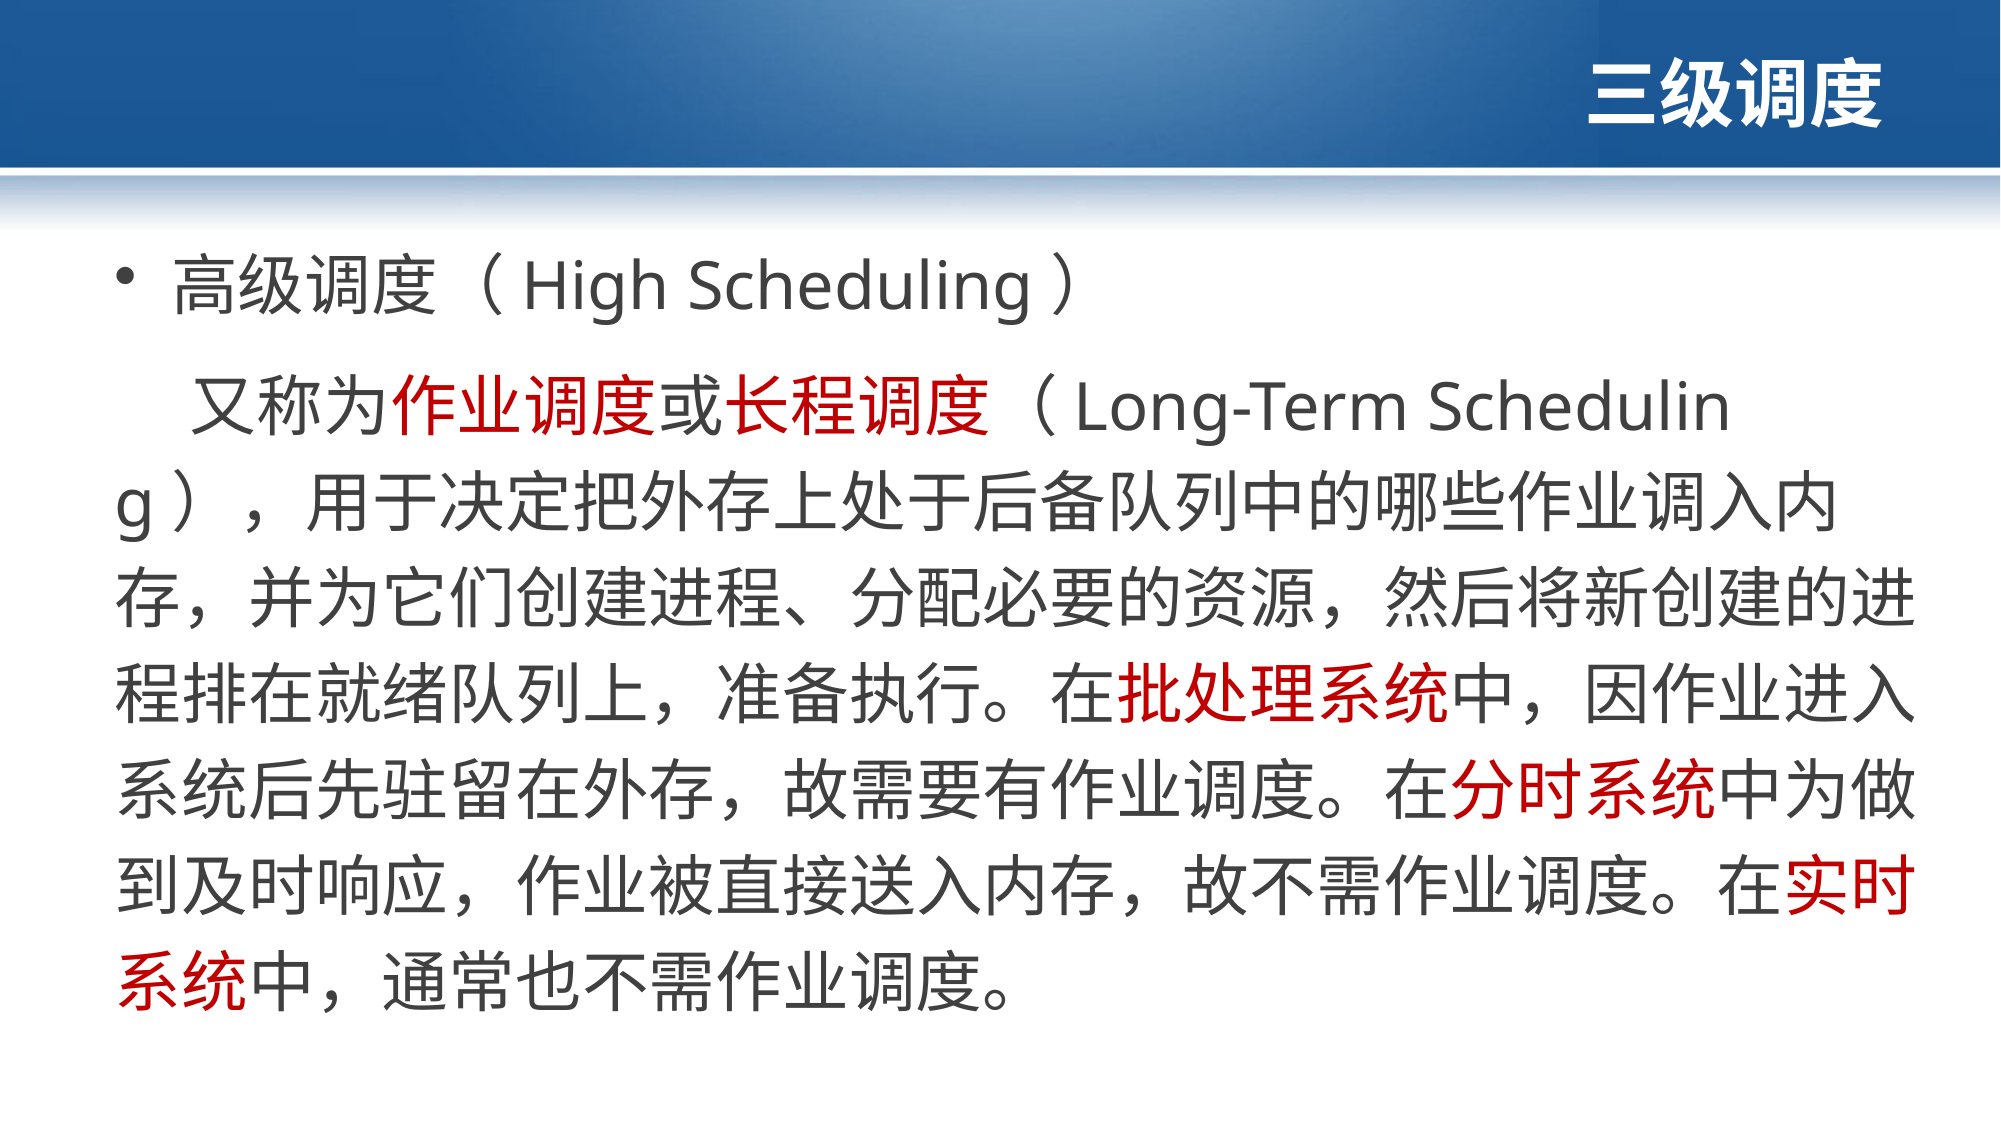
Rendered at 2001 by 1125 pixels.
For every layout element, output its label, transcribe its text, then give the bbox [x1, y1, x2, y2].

title 三级调度 [99, 45, 1900, 138]
picture [0, 0, 2001, 1125]
list 高级调度（High Scheduling） 又称为作业调度或长程调度（Long-Term Scheduling），用于决定把外存上处于后备队列中的哪些作业调入内存，并为它们创建进程、分配必要的资源，然后将新创建的进程排在就绪队列上，准备执行。在批处理系统中，因作业进入系统后先驻留在外存，故需要有作业调度。在分时系统中为做到及时响应，作业被直接送入内存，故不需作业调度。在实时系统中，通常也不需作业调度。 [99, 219, 1934, 1071]
